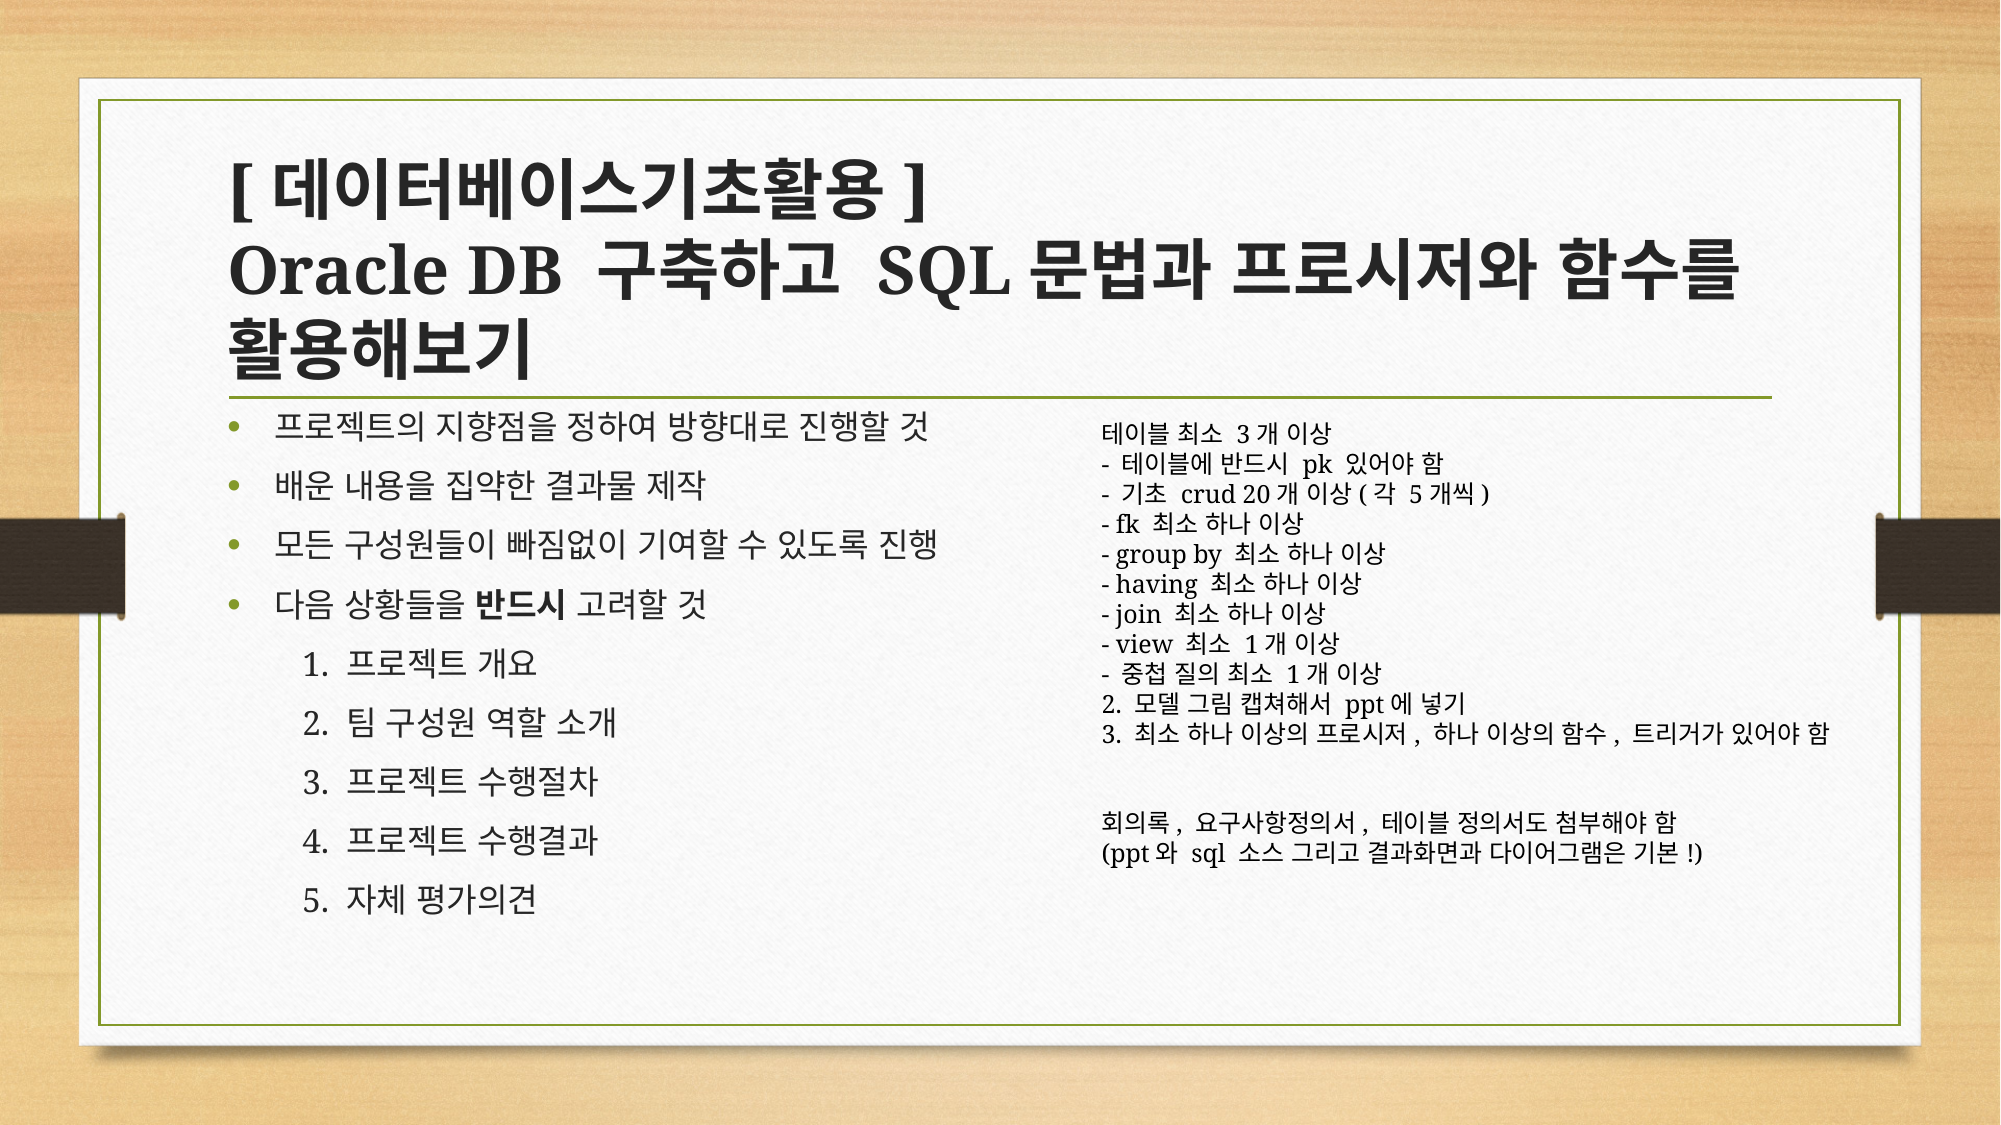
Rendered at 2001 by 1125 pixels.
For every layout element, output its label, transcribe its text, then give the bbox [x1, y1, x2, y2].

text_box 테이블 최소 3개 이상 - 테이블에 반드시 pk 있어야 함 - 기초 crud 20개 이상(각 5개씩) - fk 최소 하나 이상 - group by 최소 하나 이상 - having 최소 하나 이상 - join 최소 하나 이상 - view 최소 1개 이상 - 중첩 질의 최소 1개 이상 2. 모델 그림 캡쳐해서 ppt에 넣기 3. 최소 하나 이상의 프로시저, 하나 이상의 함수, 트리거가 있어야 함 회의록, 요구사항정의서, 테이블 정의서도 첨부해야 함 (ppt와 sql 소스 그리고 결과화면과 다이어그램은 기본!) [1086, 411, 1846, 876]
title [데이터베이스기초활용] Oracle DB 구축하고 SQL문법과 프로시저와 함수를 활용해보기 [212, 161, 1788, 375]
picture [0, 0, 2001, 1125]
list 프로젝트의 지향점을 정하여 방향대로 진행할 것 배운 내용을 집약한 결과물 제작 모든 구성원들이 빠짐없이 기여할 수 있도록 진행 다음 상황들을 반드시 고려할 것 1. 프로젝트 개요 2. 팀 구성원 역할 소개 3. 프로젝트 수행절차 4. 프로젝트 수행결과 5. 자체 평가의견 [212, 398, 1788, 944]
